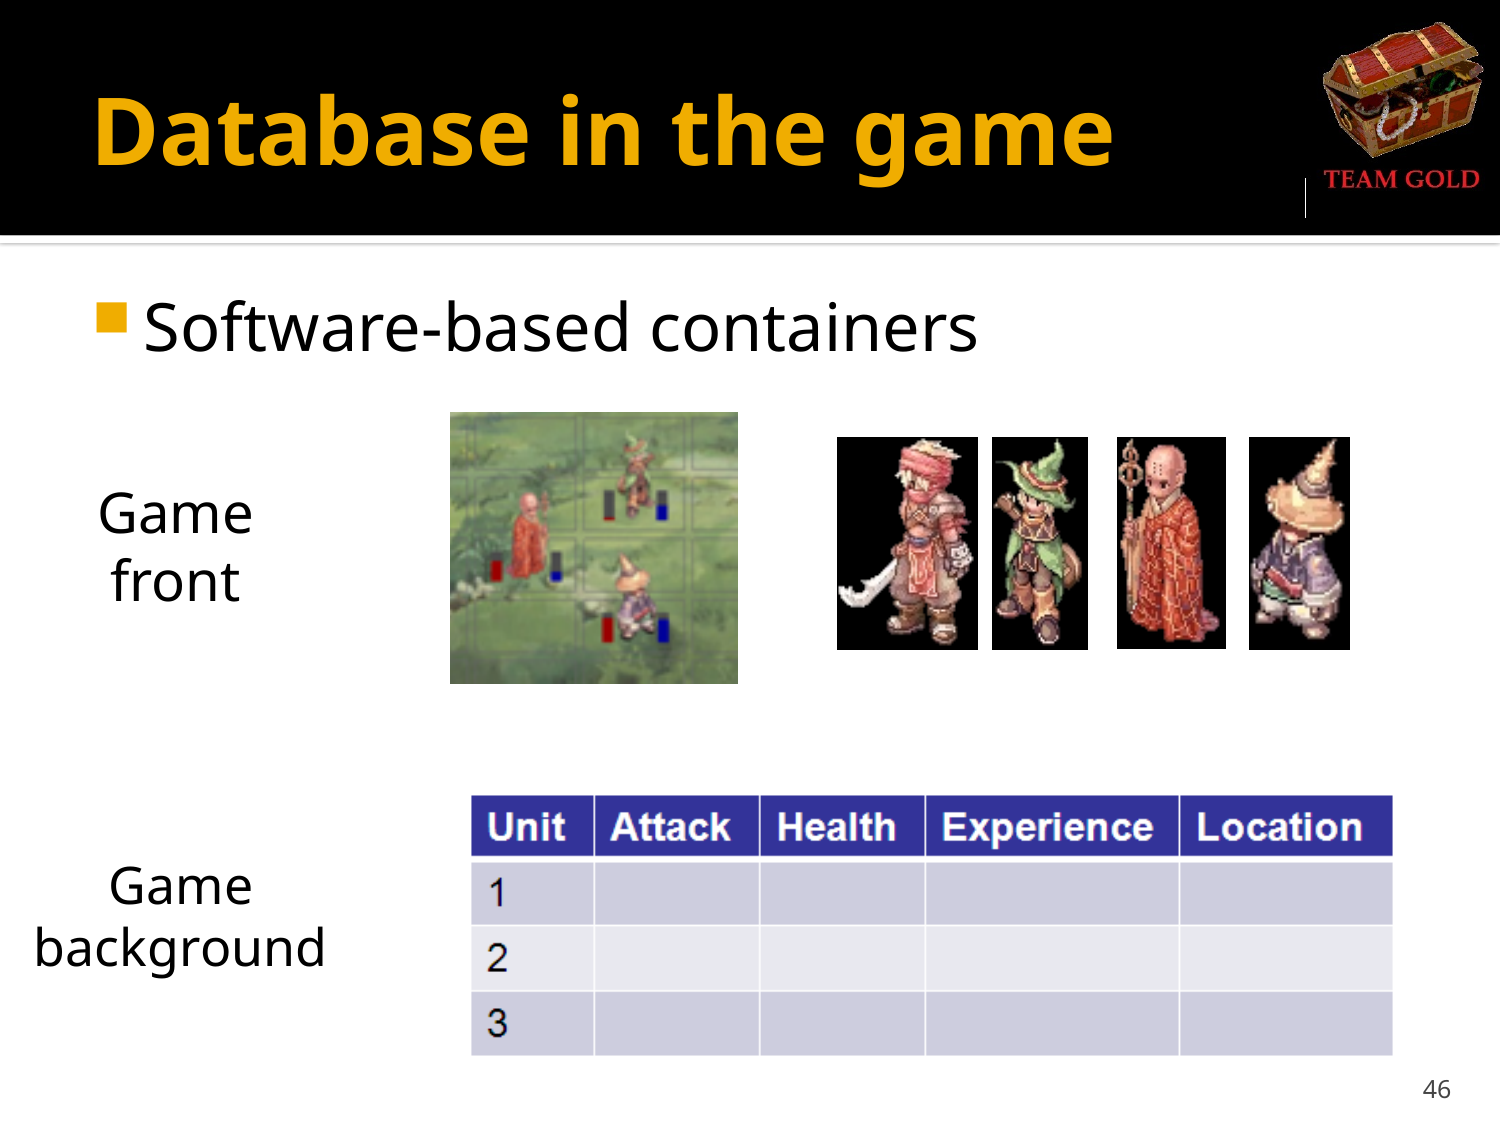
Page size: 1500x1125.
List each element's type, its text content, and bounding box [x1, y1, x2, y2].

picture [449, 774, 1413, 1076]
text_box Game background [0, 837, 350, 1025]
picture [1305, 0, 1500, 218]
slide_number 46 [1345, 1062, 1467, 1108]
picture [449, 412, 738, 684]
list Software-based containers [62, 270, 1475, 375]
text_box Game front [12, 462, 325, 675]
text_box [837, 437, 1350, 650]
title Database in the game [75, 25, 1425, 231]
